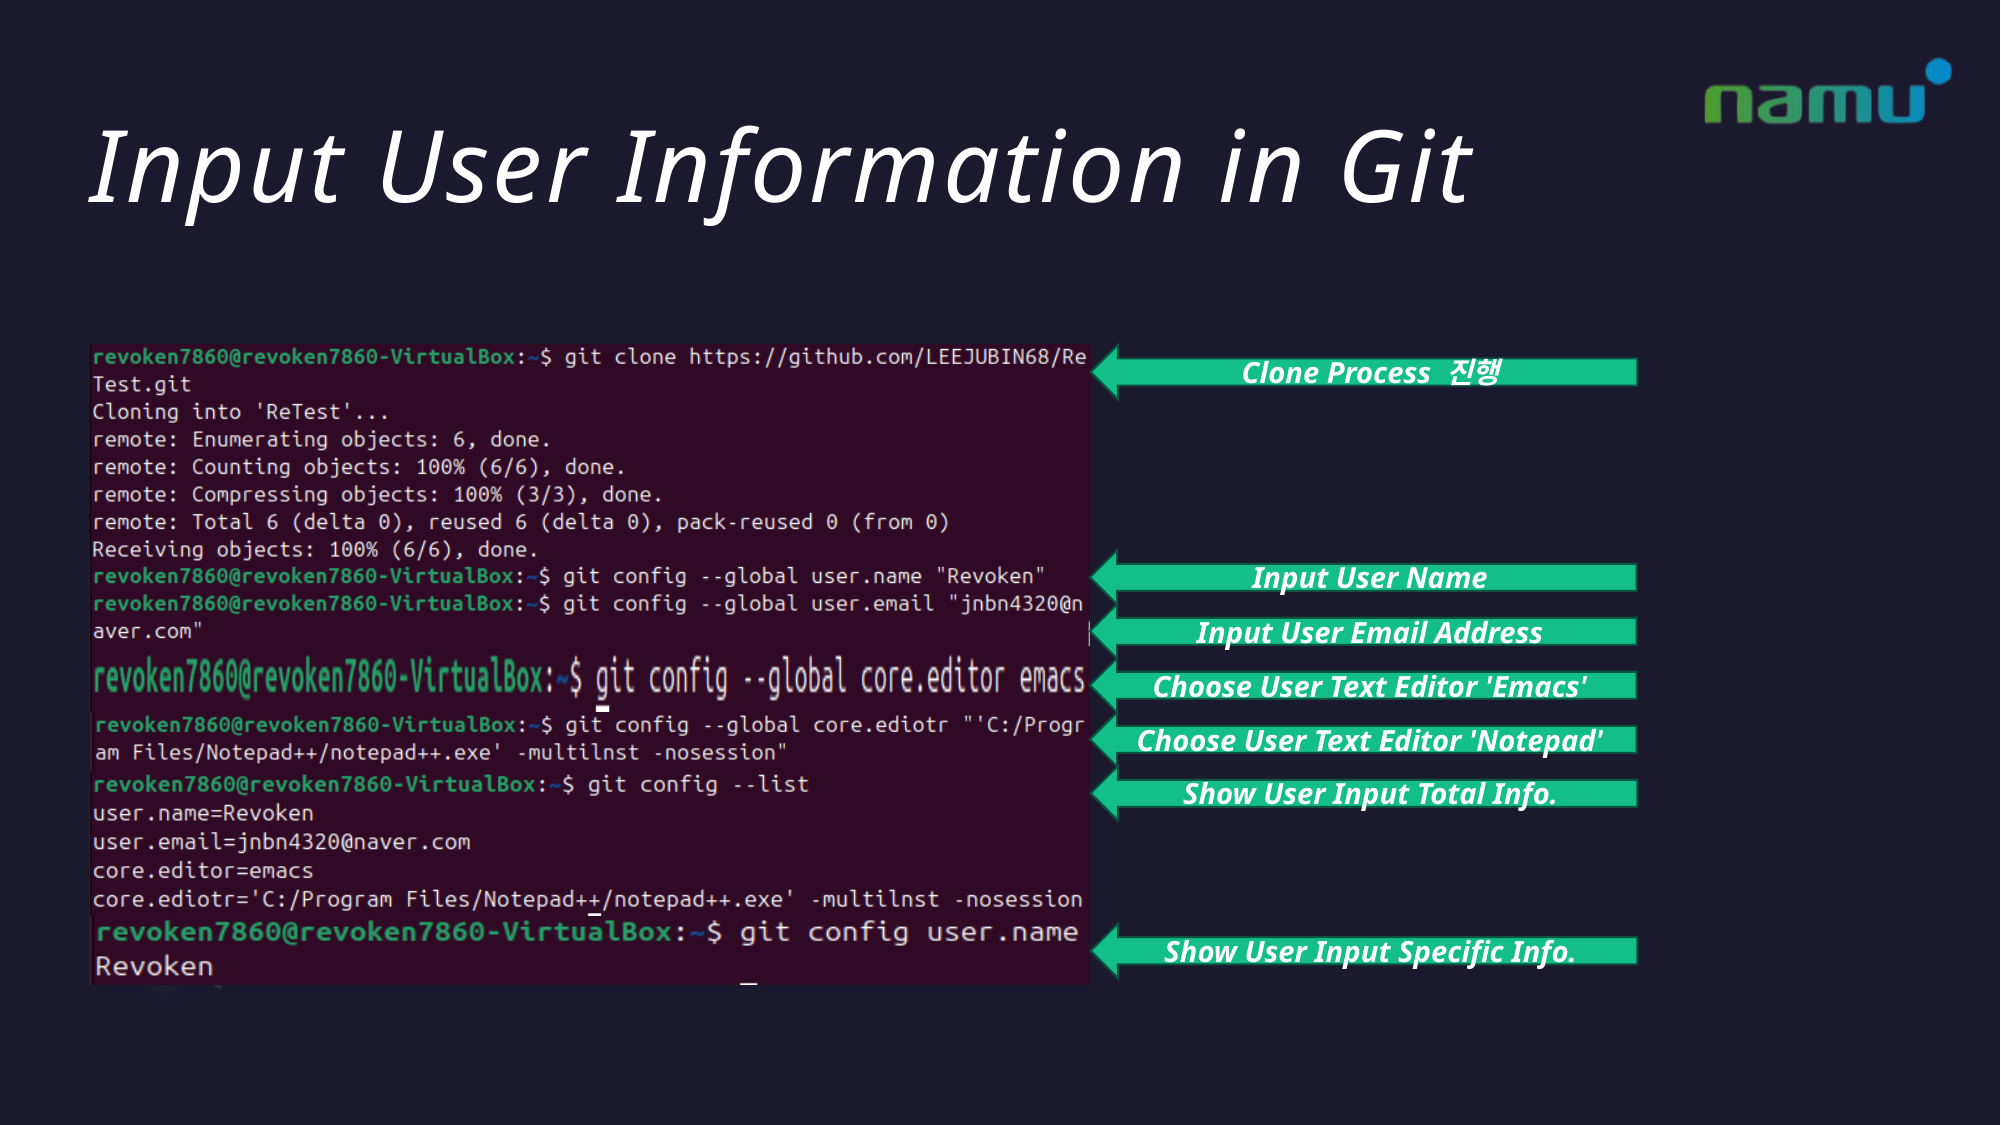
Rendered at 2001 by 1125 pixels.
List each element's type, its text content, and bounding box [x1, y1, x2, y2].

text_box Choose User Text Editor 'Notepad' [1091, 709, 1638, 766]
text_box Choose User Text Editor 'Emacs' [1090, 655, 1638, 712]
text_box Clone Process 진행 [1091, 342, 1639, 402]
title Input User Information in Git [90, 90, 1910, 309]
text_box Input User Name [1090, 547, 1638, 604]
picture [89, 344, 1091, 985]
picture [1581, 0, 2000, 294]
text_box Input User Email Address [1090, 601, 1638, 658]
text_box Show User Input Specific Info. [1090, 921, 1639, 981]
text_box Show User Input Total Info. [1090, 763, 1639, 824]
